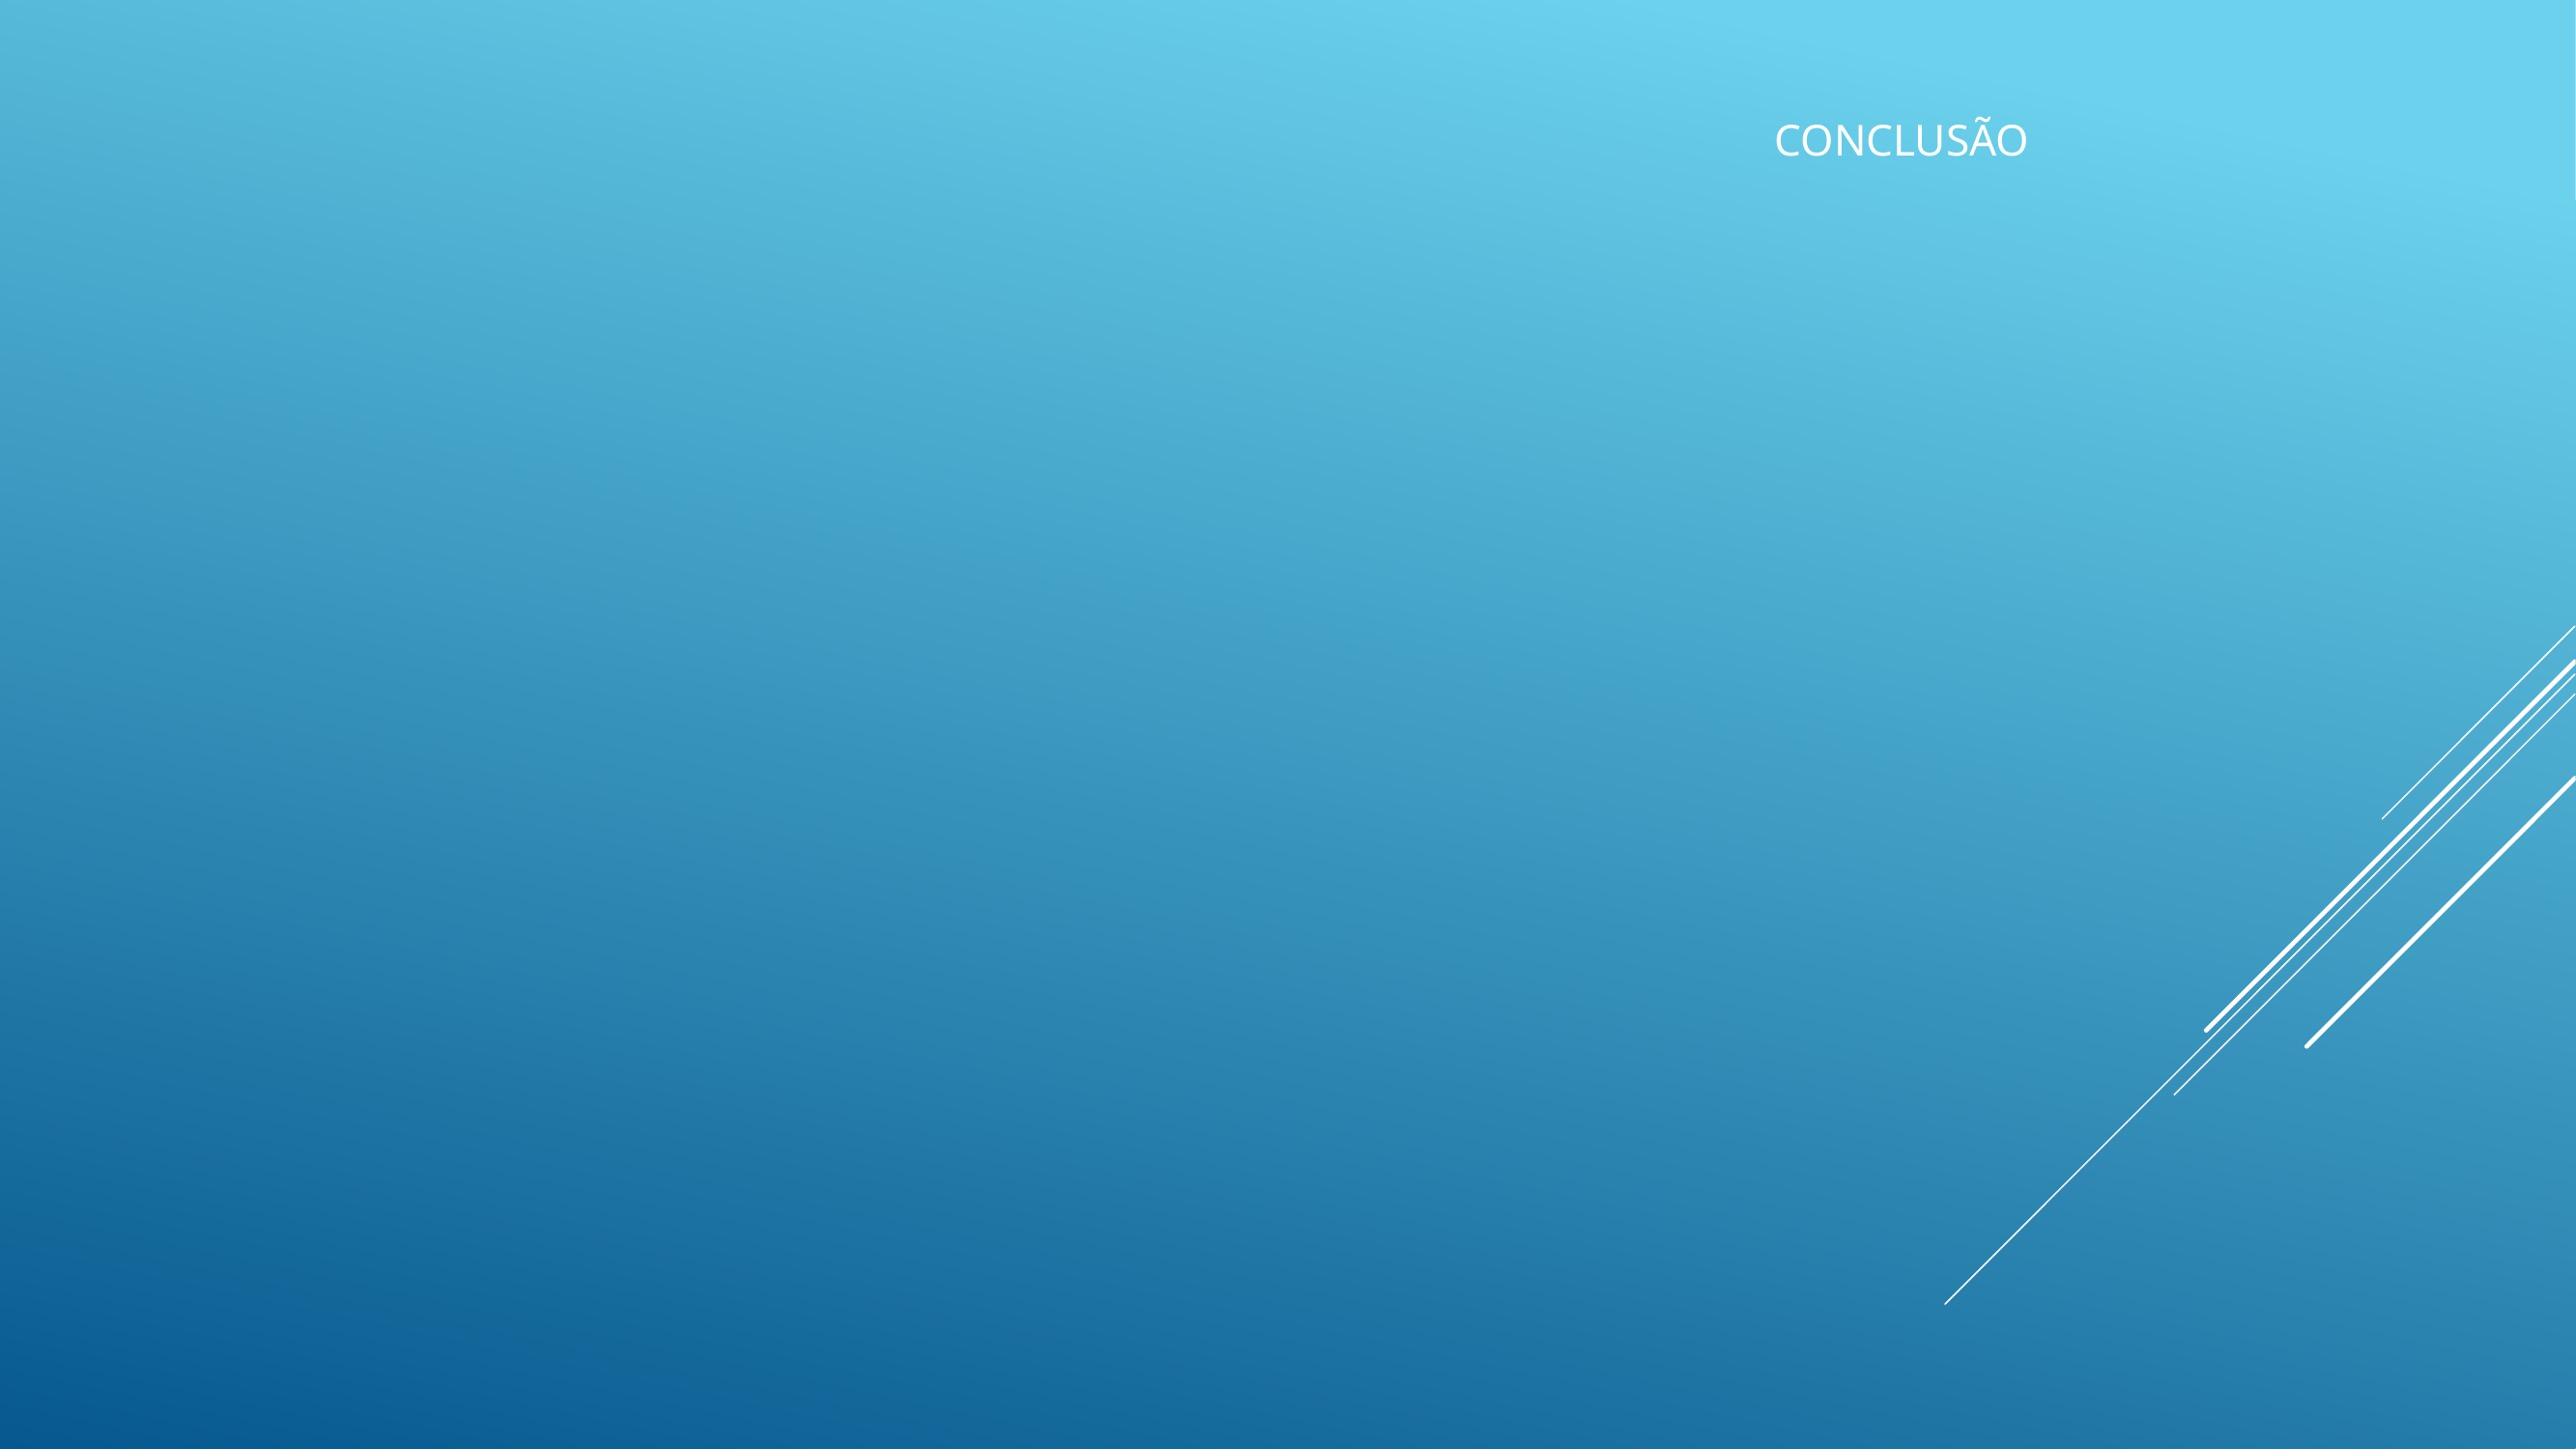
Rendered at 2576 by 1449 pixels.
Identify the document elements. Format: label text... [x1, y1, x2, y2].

title CONCLUSÃO [1747, 35, 2576, 174]
